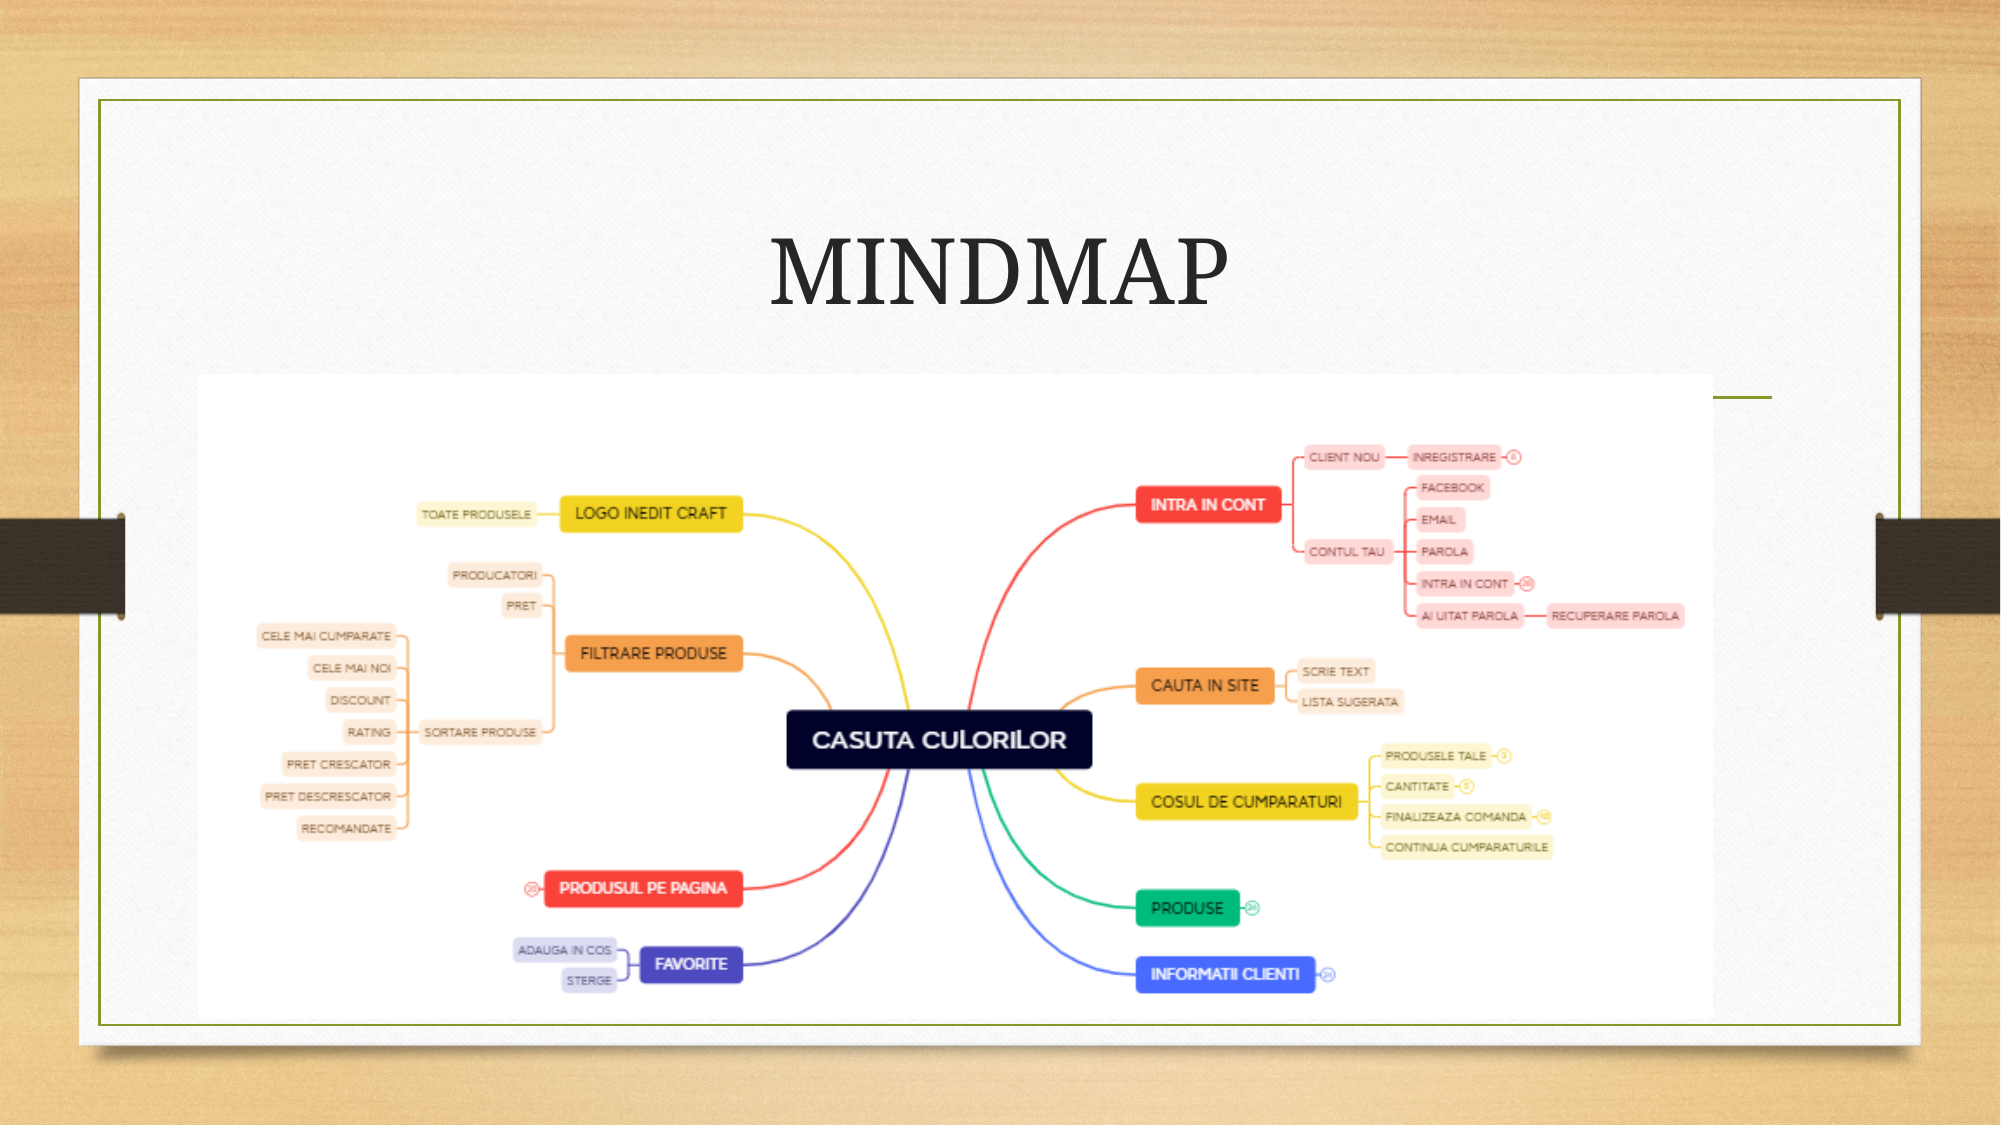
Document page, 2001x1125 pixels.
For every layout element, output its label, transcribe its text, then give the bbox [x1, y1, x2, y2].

picture [0, 0, 2001, 1125]
title MINDMAP [212, 161, 1788, 375]
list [197, 374, 1713, 1020]
